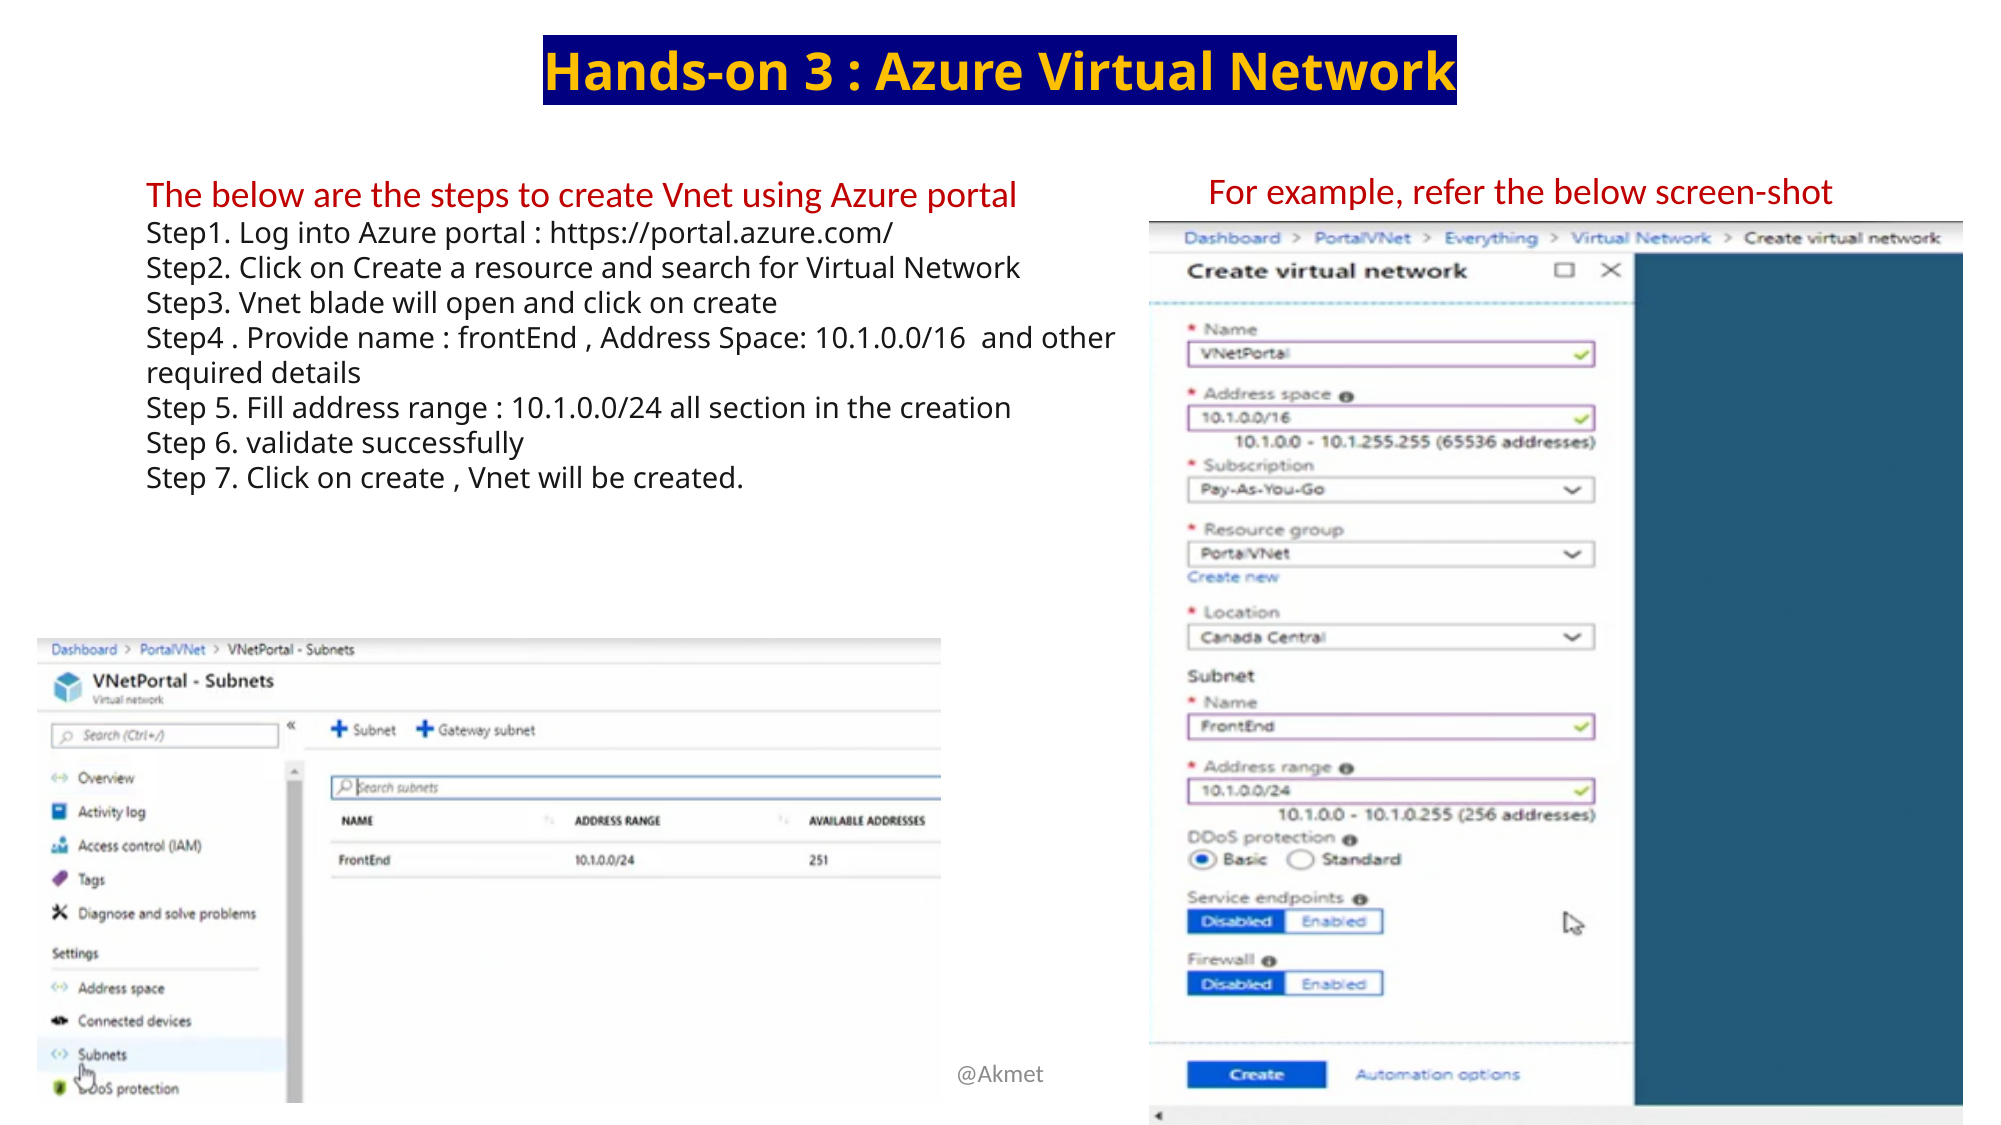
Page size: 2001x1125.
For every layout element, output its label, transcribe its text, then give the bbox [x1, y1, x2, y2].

text_box For example, refer the below screen-shot [1193, 159, 1869, 220]
text_box Hands-on 3 : Azure Virtual Network [0, 22, 2000, 109]
picture [1149, 221, 1963, 1125]
text_box The below are the steps to create Vnet using Azure portal Step1. Log into Azure portal : https://portal.azure.com/ Step2. Click on Create a resource and search for Virtual Network Step3. Vnet blade will open and click on create Step4 . Provide name : frontEnd , Address Space: 10.1.0.0/16 and other required details Step 5. Fill address range : 10.1.0.0/24 all section in the creation Step 6. validate successfully Step 7. Click on create , Vnet will be created. [131, 162, 1182, 547]
footer @Akmet [941, 1042, 1149, 1103]
picture [37, 638, 941, 1103]
